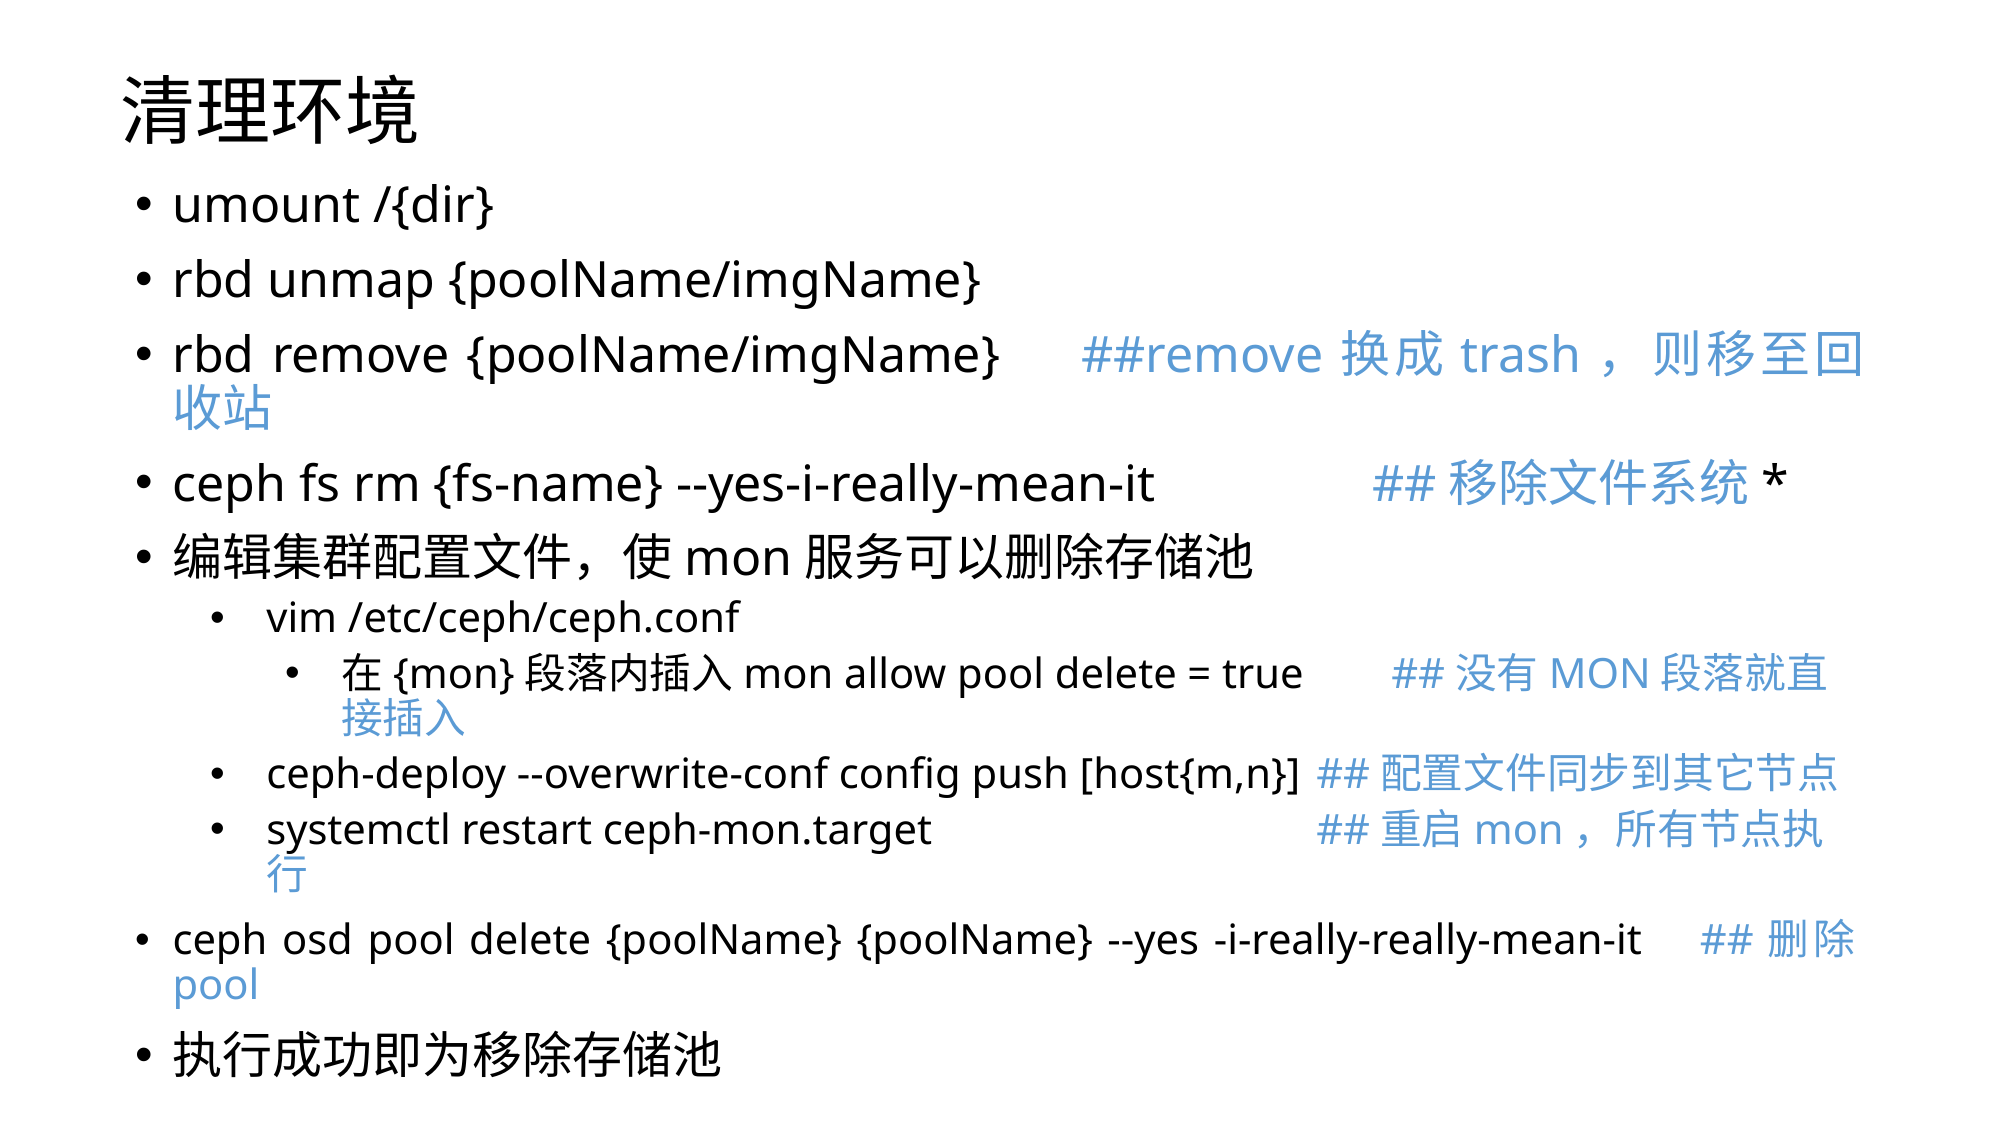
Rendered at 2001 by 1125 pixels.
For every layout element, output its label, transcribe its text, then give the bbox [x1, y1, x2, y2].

list umount /{dir} rbd unmap {poolName/imgName} rbd remove {poolName/imgName} ##remove换成trash，则移至回收站 ceph fs rm {fs-name} --yes-i-really-mean-it ##移除文件系统* 编辑集群配置文件，使mon服务可以删除存储池 vim /etc/ceph/ceph.conf 在{mon}段落内插入mon allow pool delete = true ##没有MON段落就直接插入 ceph-deploy --overwrite-conf config push [host{m,n}] ##配置文件同步到其它节点 systemctl restart ceph-mon.target ##重启mon，所有节点执行 ceph osd pool delete {poolName} {poolName} --yes -i-really-really-mean-it ##删除pool 执行成功即为移除存储池 [120, 171, 1880, 1125]
title 清理环境 [120, 73, 1880, 162]
